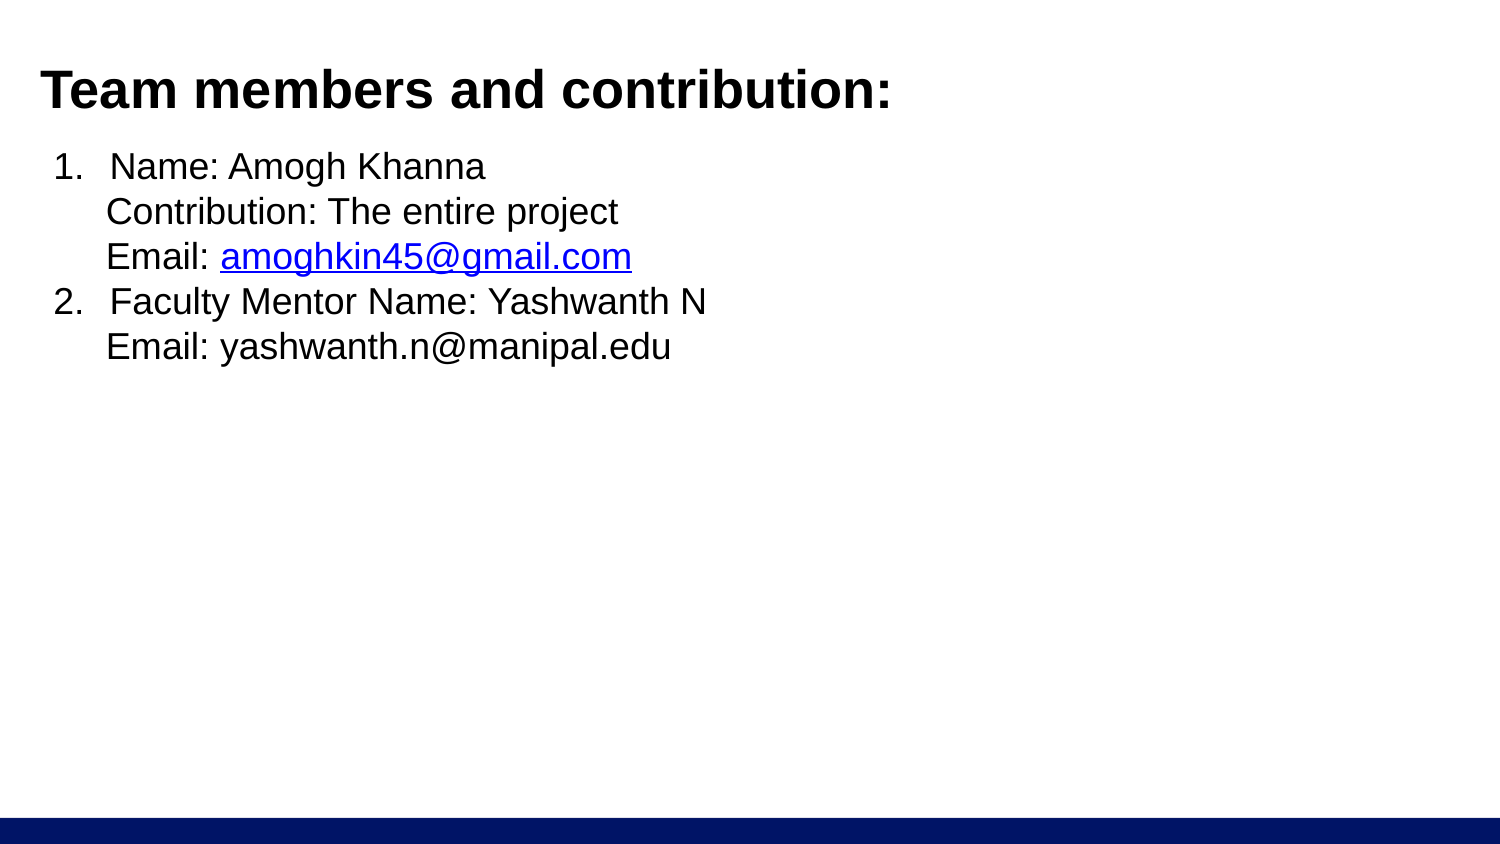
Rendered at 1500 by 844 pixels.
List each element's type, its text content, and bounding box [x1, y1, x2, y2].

text_box Name: Amogh Khanna Contribution: The entire project Email: amoghkin45@gmail.com Faculty Mentor Name: Yashwanth N Email: yashwanth.n@manipal.edu [38, 134, 1472, 374]
picture [0, 817, 1500, 844]
title Team members and contribution: [29, 37, 903, 196]
